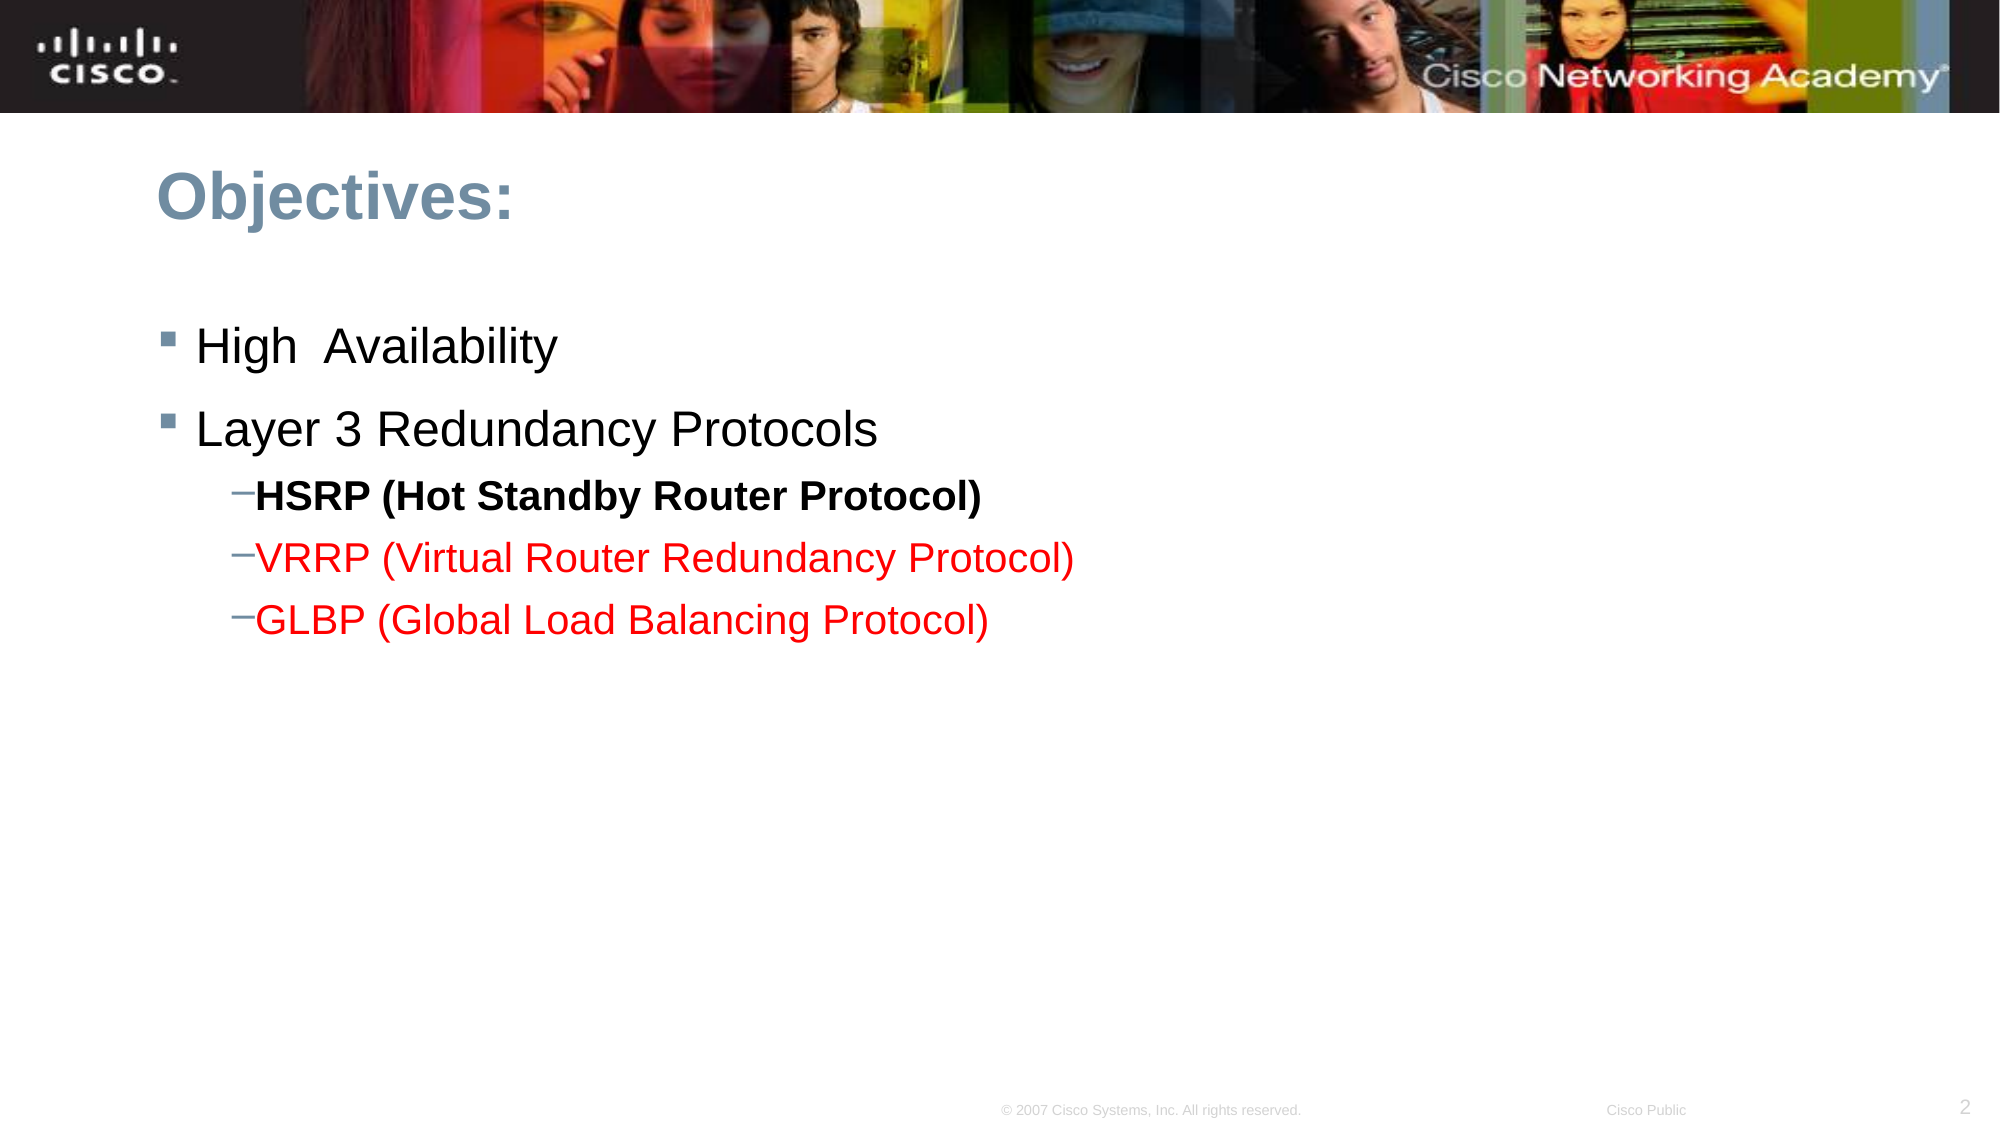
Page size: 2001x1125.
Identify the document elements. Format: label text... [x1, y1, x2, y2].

picture [0, 0, 2000, 113]
list High Availability Layer 3 Redundancy Protocols HSRP (Hot Standby Router Protocol) VRRP (Virtual Router Redundancy Protocol) GLBP (Global Load Balancing Protocol) [143, 311, 1881, 969]
title Objectives: [143, 102, 1926, 241]
